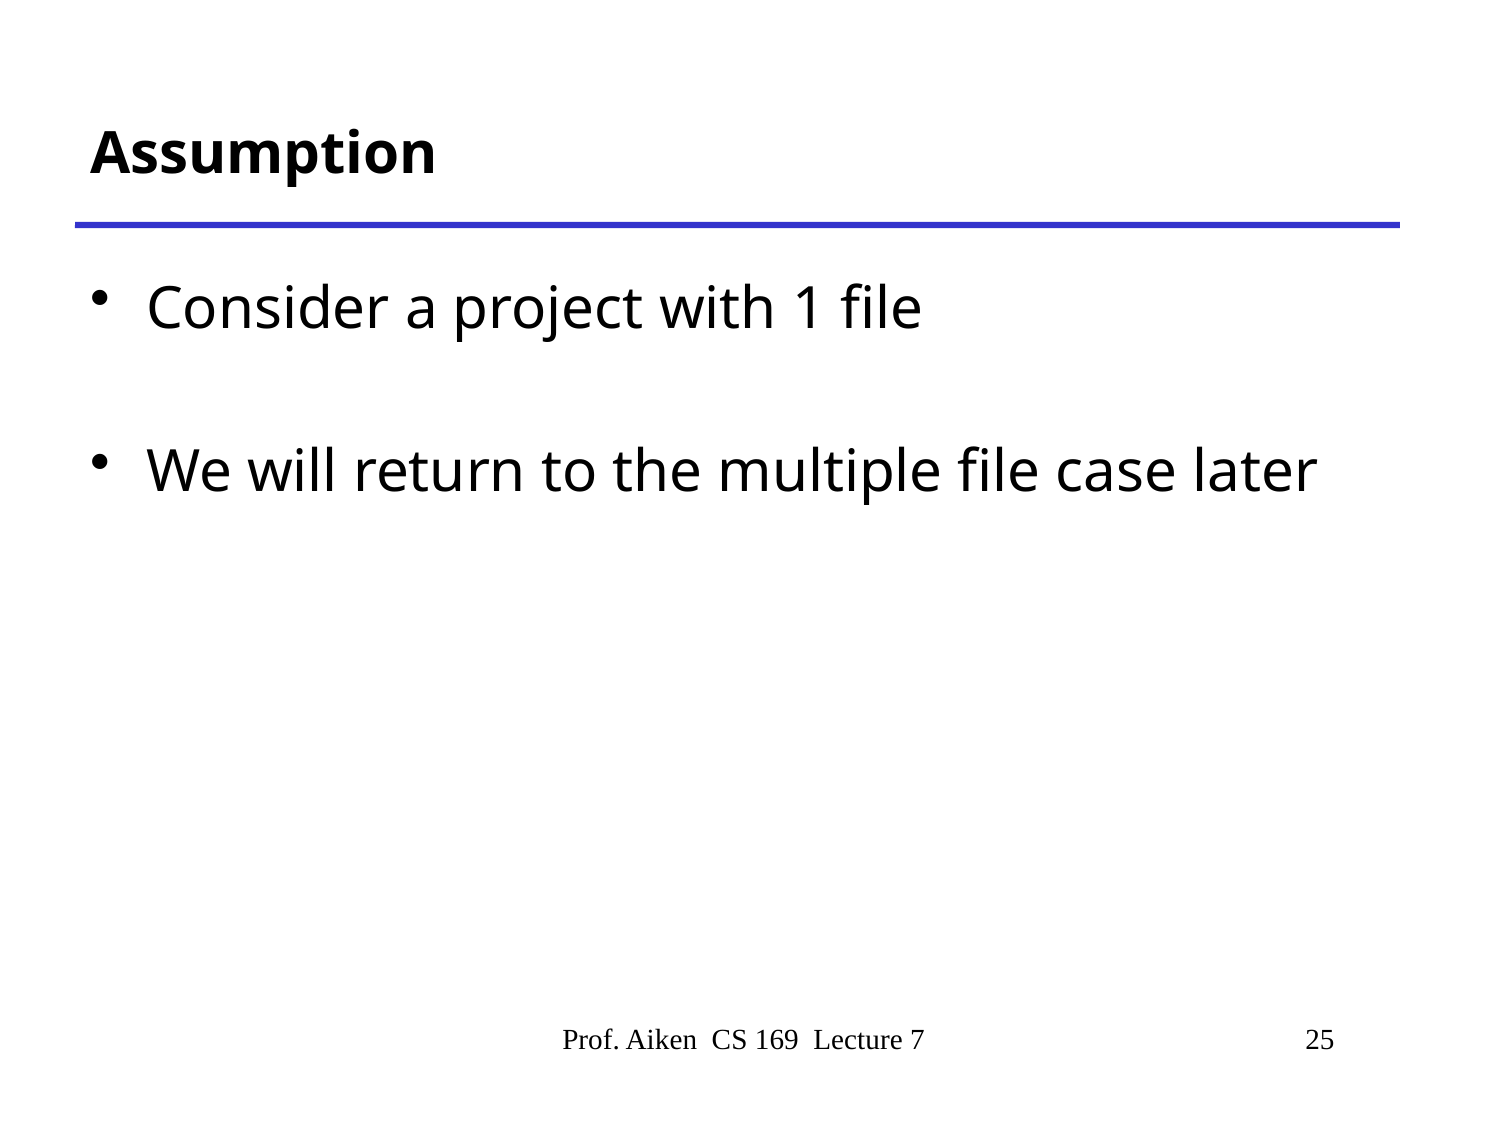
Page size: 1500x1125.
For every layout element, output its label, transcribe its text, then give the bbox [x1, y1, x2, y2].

list Consider a project with 1 file We will return to the multiple file case later [75, 262, 1438, 988]
title Assumption [75, 75, 1400, 225]
slide_number 25 [1037, 1012, 1350, 1088]
footer Prof. Aiken CS 169 Lecture 7 [462, 1012, 1025, 1088]
